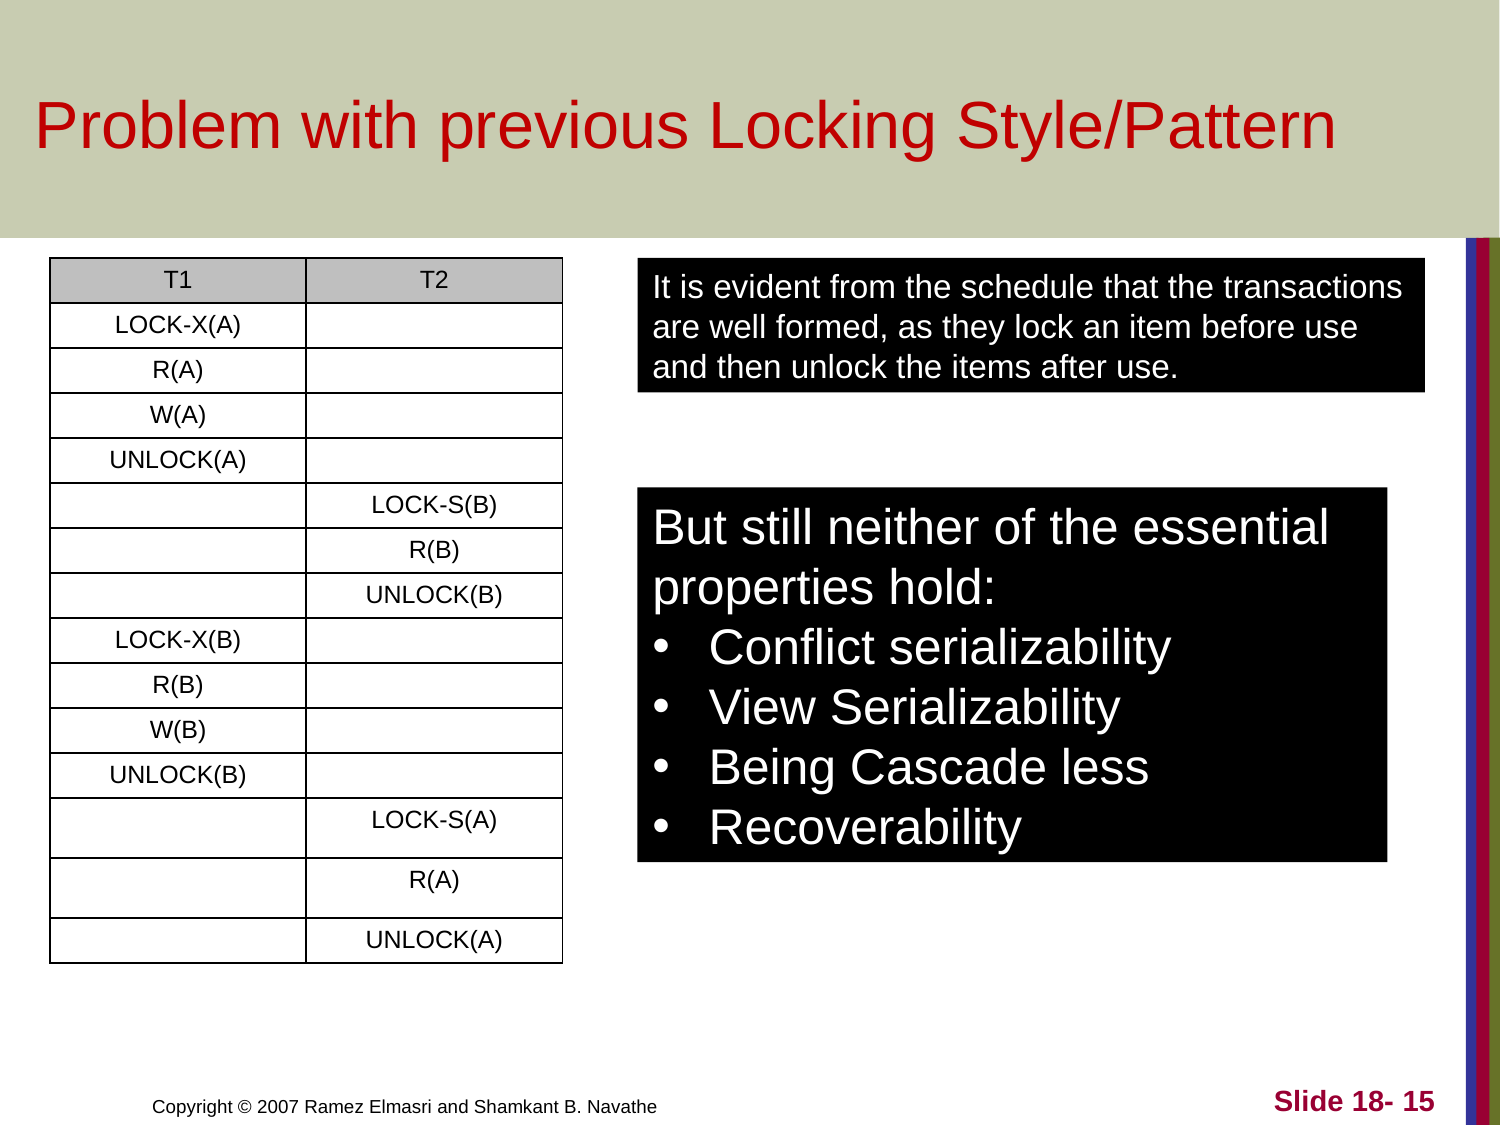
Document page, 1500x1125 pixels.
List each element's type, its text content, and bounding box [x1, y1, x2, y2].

table_cell [51, 799, 305, 857]
table_cell [307, 619, 562, 662]
table_cell [307, 394, 562, 437]
table_cell LOCK-X(A) [51, 304, 305, 347]
table_cell UNLOCK(B) [51, 754, 305, 797]
text_box But still neither of the essential properties hold: Conflict serializability View Serializability Being Cascade less Recoverability [637, 487, 1388, 863]
table_cell UNLOCK(A) [51, 439, 305, 482]
table_cell [51, 574, 305, 617]
text_box Problem with previous Locking Style/Pattern [20, 74, 1458, 170]
table_cell [307, 754, 562, 797]
table_cell W(A) [51, 394, 305, 437]
table_cell [307, 304, 562, 347]
table_cell R(B) [307, 529, 562, 572]
table_header T2 [307, 259, 562, 302]
table_cell UNLOCK(A) [307, 919, 562, 962]
table_cell LOCK-S(B) [307, 484, 562, 527]
table_cell R(B) [51, 664, 305, 707]
table_cell R(A) [307, 859, 562, 917]
table_cell [51, 859, 305, 917]
table_cell [307, 709, 562, 752]
slide_number Slide 18- 15 [1137, 1049, 1451, 1125]
table_cell UNLOCK(B) [307, 574, 562, 617]
table_header T1 [51, 259, 305, 302]
table_cell [307, 349, 562, 392]
table_cell LOCK-X(B) [51, 619, 305, 662]
table_cell [51, 919, 305, 962]
table_cell [51, 484, 305, 527]
text_box It is evident from the schedule that the transactions are well formed, as they lock an item before use and then unlock the items after use. [637, 257, 1425, 393]
table_cell [307, 439, 562, 482]
table_cell R(A) [51, 349, 305, 392]
table_cell LOCK-S(A) [307, 799, 562, 857]
table_cell [307, 664, 562, 707]
table_cell [51, 529, 305, 572]
table_cell W(B) [51, 709, 305, 752]
